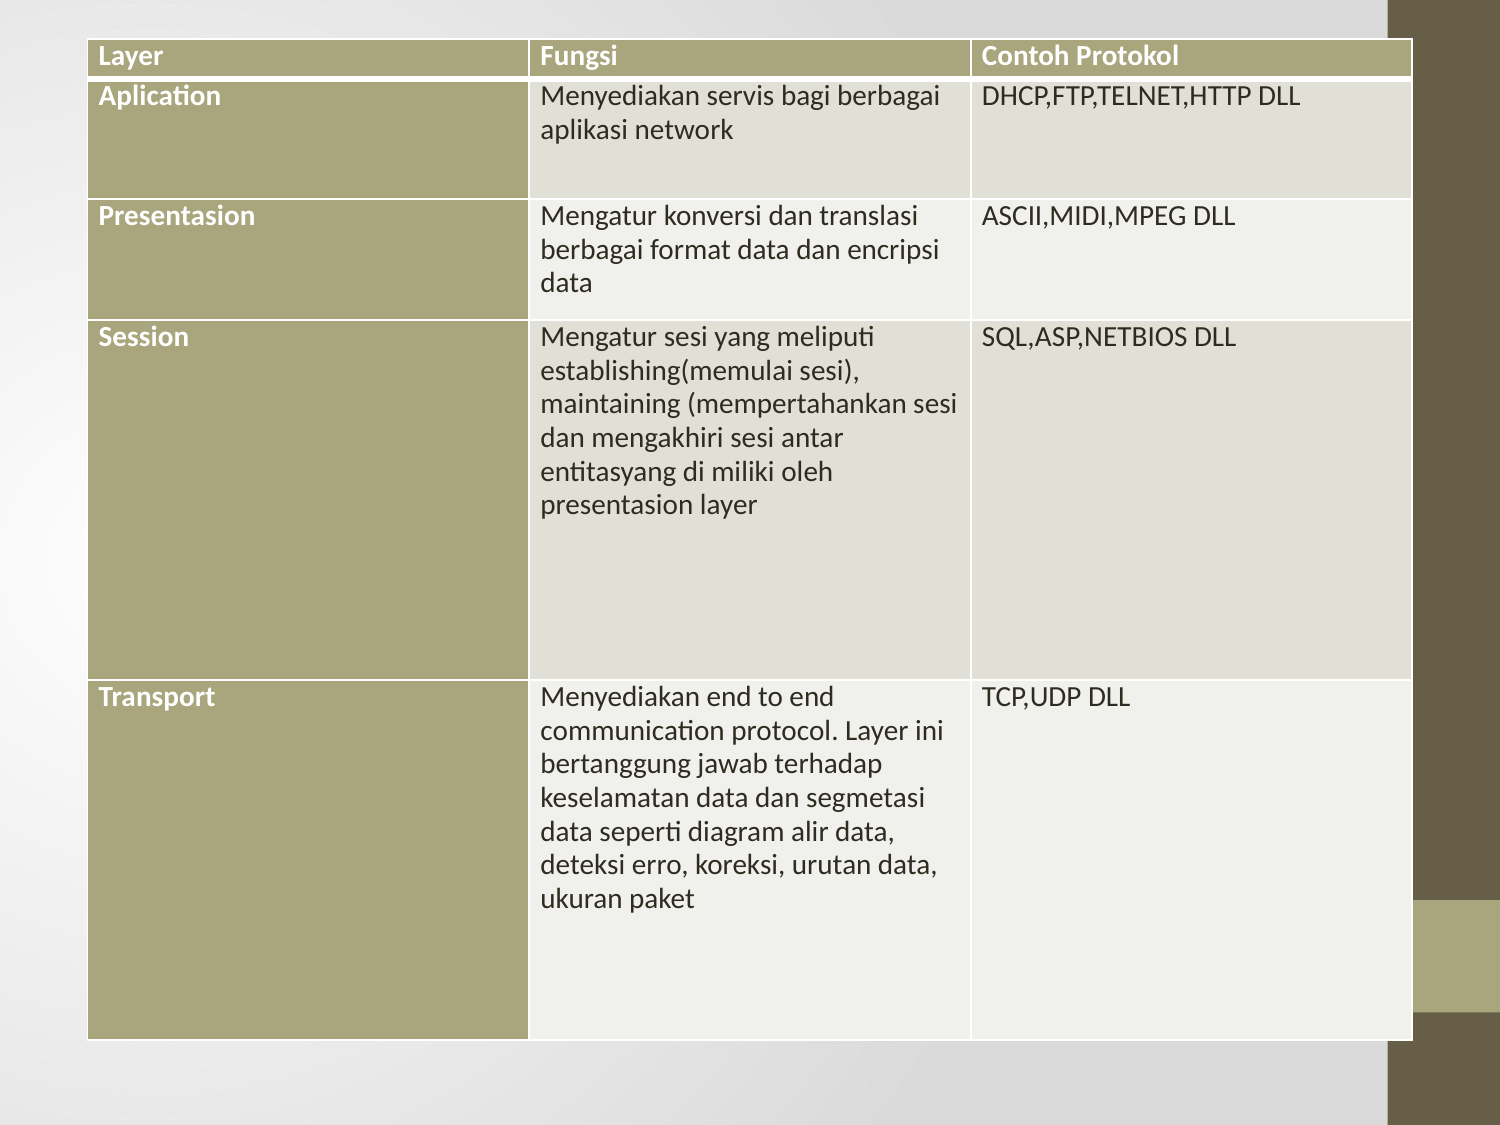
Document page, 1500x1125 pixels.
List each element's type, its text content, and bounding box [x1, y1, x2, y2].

table_header Layer [88, 40, 528, 76]
table_cell Transport [88, 681, 528, 1039]
table_cell SQL,ASP,NETBIOS DLL [972, 321, 1411, 679]
table_cell Mengatur sesi yang meliputi establishing(memulai sesi), maintaining (mempertahankan sesi dan mengakhiri sesi antar entitasyang di miliki oleh presentasion layer [530, 321, 970, 679]
table_header Fungsi [530, 40, 970, 76]
table_cell Aplication [88, 82, 528, 198]
table_cell DHCP,FTP,TELNET,HTTP DLL [972, 82, 1411, 198]
table_header Contoh Protokol [972, 40, 1411, 76]
table_cell Mengatur konversi dan translasi berbagai format data dan encripsi data [530, 200, 970, 319]
table_cell Session [88, 321, 528, 679]
table_cell Presentasion [88, 200, 528, 319]
table_cell Menyediakan servis bagi berbagai aplikasi network [530, 82, 970, 198]
table_cell TCP,UDP DLL [972, 681, 1411, 1039]
table_cell ASCII,MIDI,MPEG DLL [972, 200, 1411, 319]
table_cell Menyediakan end to end communication protocol. Layer ini bertanggung jawab terhadap keselamatan data dan segmetasi data seperti diagram alir data, deteksi erro, koreksi, urutan data, ukuran paket [530, 681, 970, 1039]
